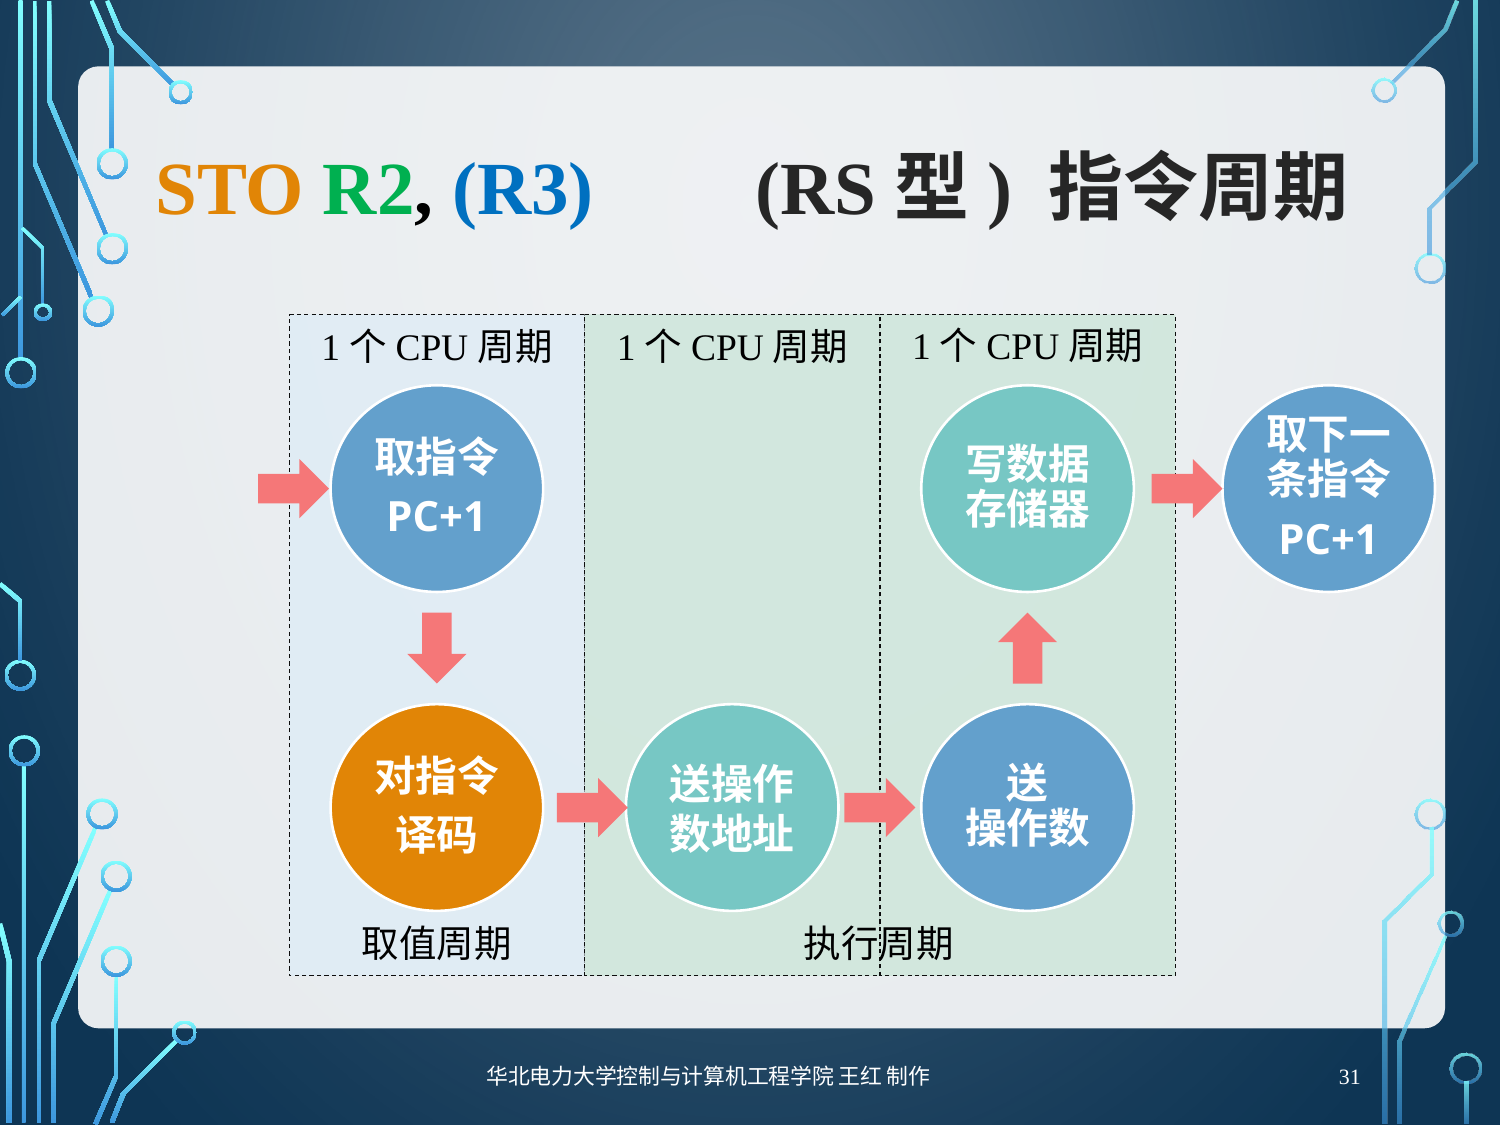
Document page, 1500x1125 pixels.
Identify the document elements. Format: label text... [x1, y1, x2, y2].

text_box [288, 313, 586, 977]
text_box [843, 776, 917, 839]
text_box [585, 313, 881, 977]
text_box 对指令 译码 [329, 702, 545, 912]
text_box [1150, 457, 1224, 520]
text_box 1个CPU周期 [602, 315, 863, 375]
text_box [880, 313, 1177, 977]
text_box 1个CPU周期 [897, 314, 1158, 375]
title STO R2, (r3) (RS型) 指令周期 [140, 101, 1400, 279]
text_box 写数据存储器 [919, 383, 1136, 594]
text_box [996, 611, 1059, 685]
text_box 取下一条指令 PC+1 [1221, 383, 1437, 594]
footer 华北电力大学控制与计算机工程学院 王红 制作 [324, 1046, 1093, 1106]
text_box 送 操作数 [919, 702, 1136, 913]
text_box 1个CPU周期 [306, 315, 568, 375]
text_box 送操作数地址 [624, 702, 840, 913]
slide_number 31 [1281, 1045, 1376, 1106]
text_box 执行周期 [789, 912, 969, 973]
text_box [555, 776, 629, 839]
text_box 取指令 PC+1 [329, 383, 545, 594]
text_box [256, 457, 330, 520]
text_box [406, 611, 468, 685]
text_box 取值周期 [346, 912, 528, 973]
